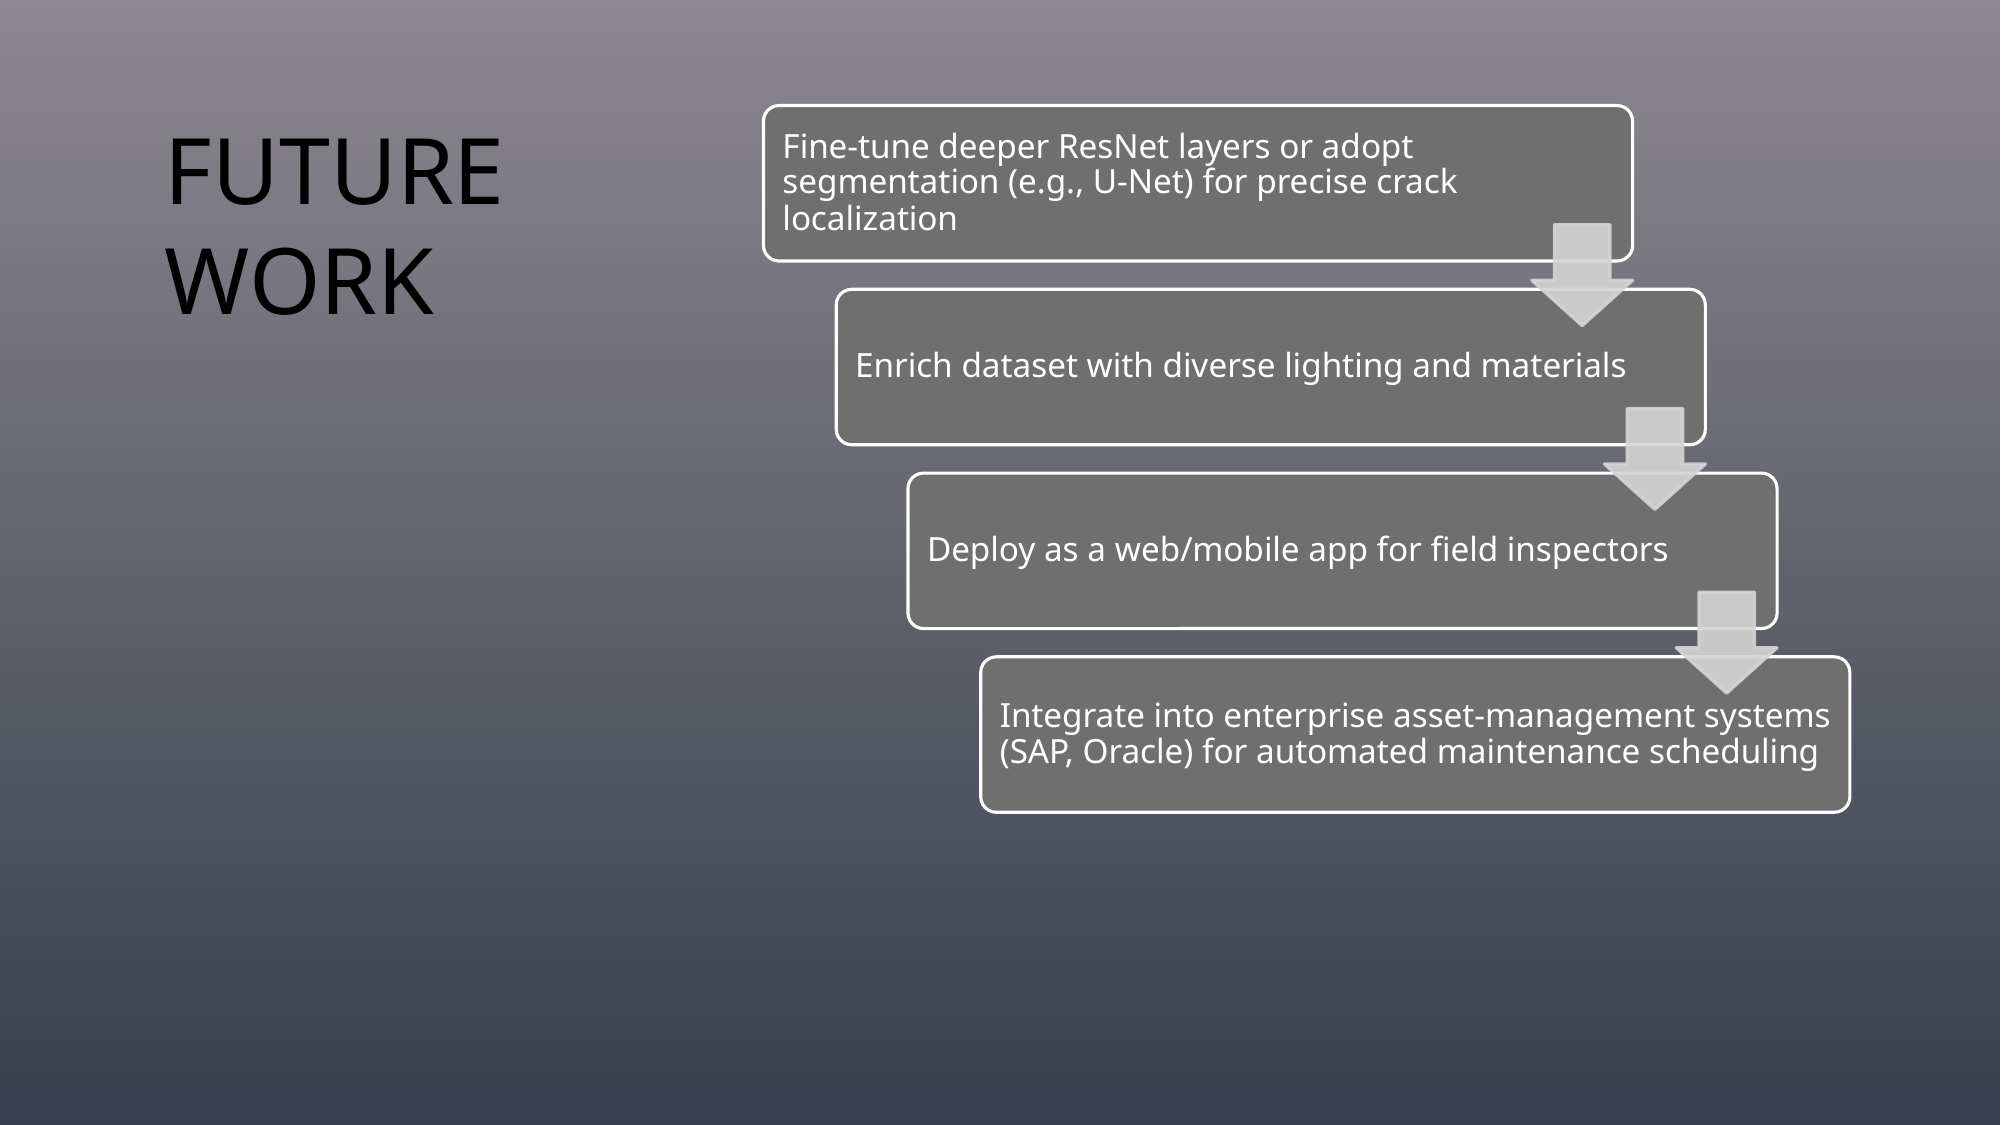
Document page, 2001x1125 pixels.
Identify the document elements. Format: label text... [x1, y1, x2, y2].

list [763, 105, 1851, 813]
title Future Work [149, 105, 711, 813]
